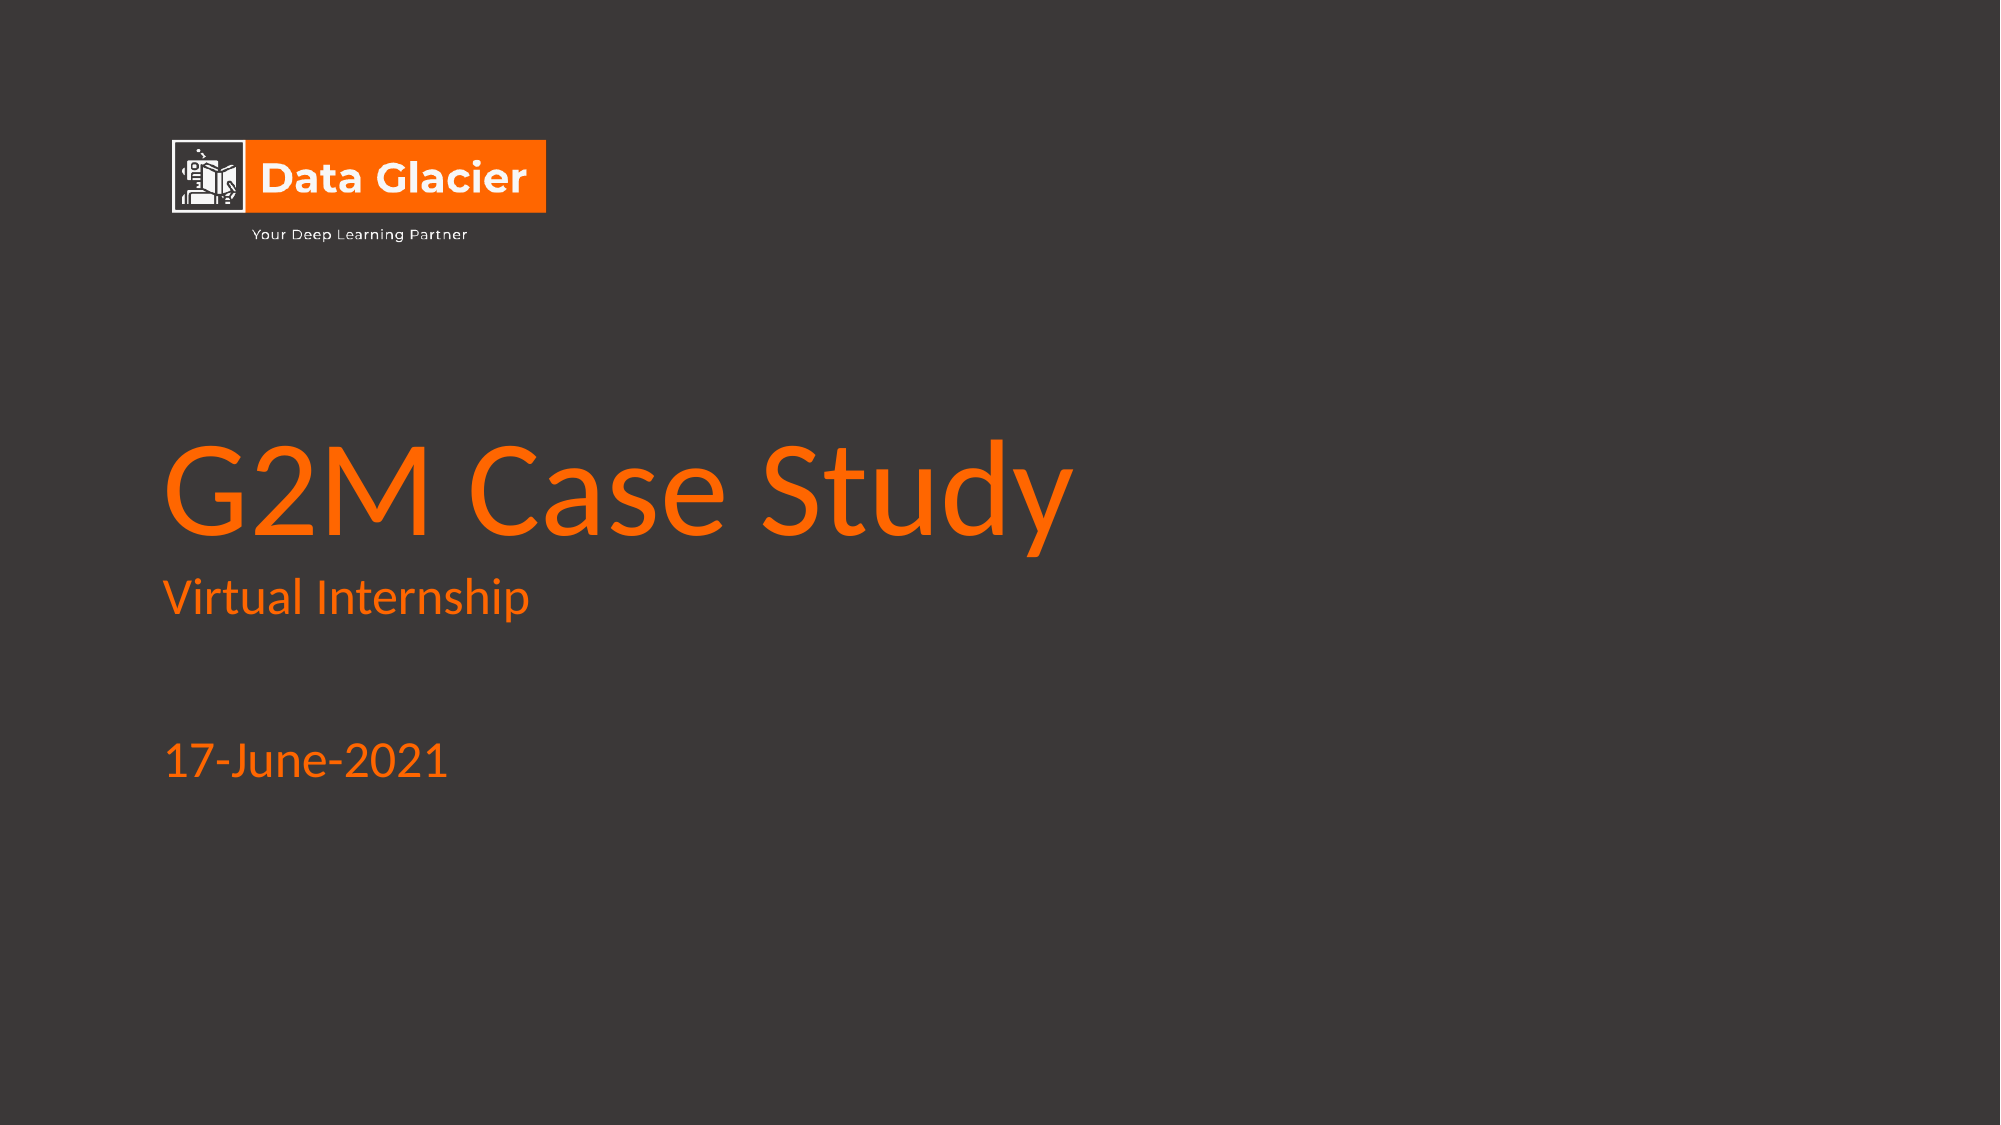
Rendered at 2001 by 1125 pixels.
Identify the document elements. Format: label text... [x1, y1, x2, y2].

picture [168, 0, 550, 382]
text_box G2M Case Study Virtual Internship 17-June-2021 [147, 390, 1091, 796]
